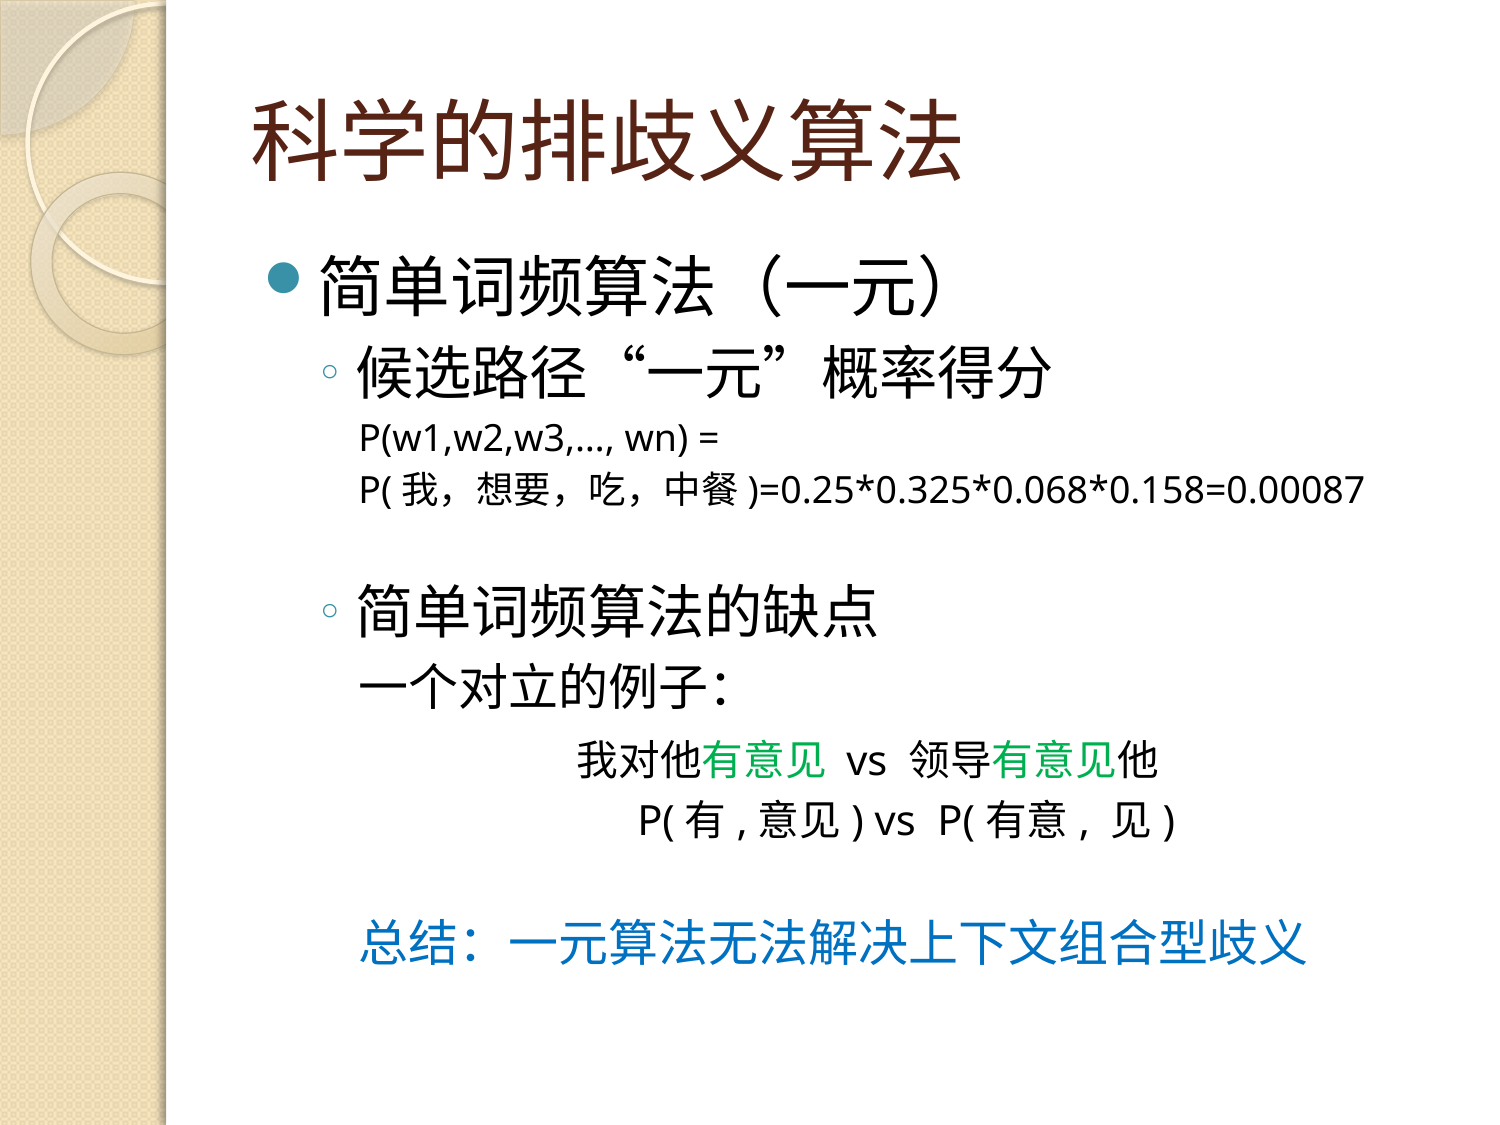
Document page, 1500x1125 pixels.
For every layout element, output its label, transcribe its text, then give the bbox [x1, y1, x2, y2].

title 科学的排歧义算法 [235, 45, 1466, 233]
